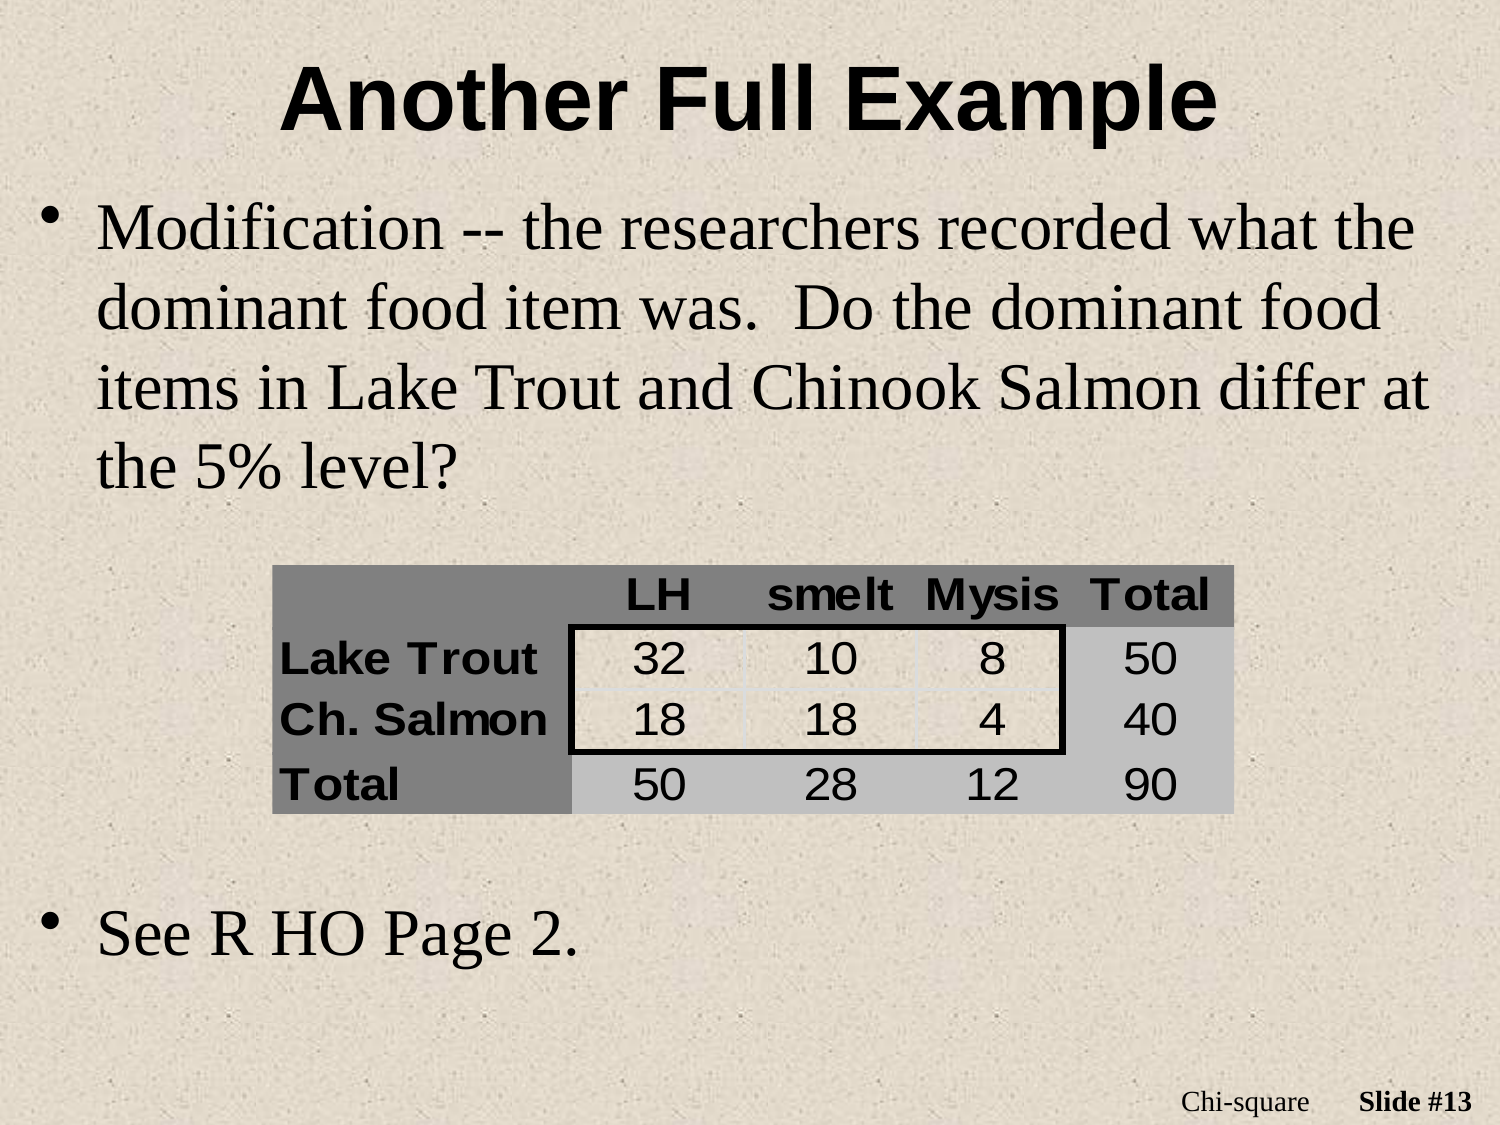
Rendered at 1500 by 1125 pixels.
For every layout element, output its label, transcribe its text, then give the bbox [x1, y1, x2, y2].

list Modification -- the researchers recorded what the dominant food item was. Do the dominant food items in Lake Trout and Chinook Salmon differ at the 5% level? See R HO Page 2. [24, 174, 1463, 1063]
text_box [268, 562, 1238, 818]
footer Chi-square [849, 1074, 1326, 1113]
title Another Full Example [112, 24, 1388, 163]
slide_number Slide #13 [1324, 1074, 1488, 1101]
picture [0, 0, 1500, 1125]
